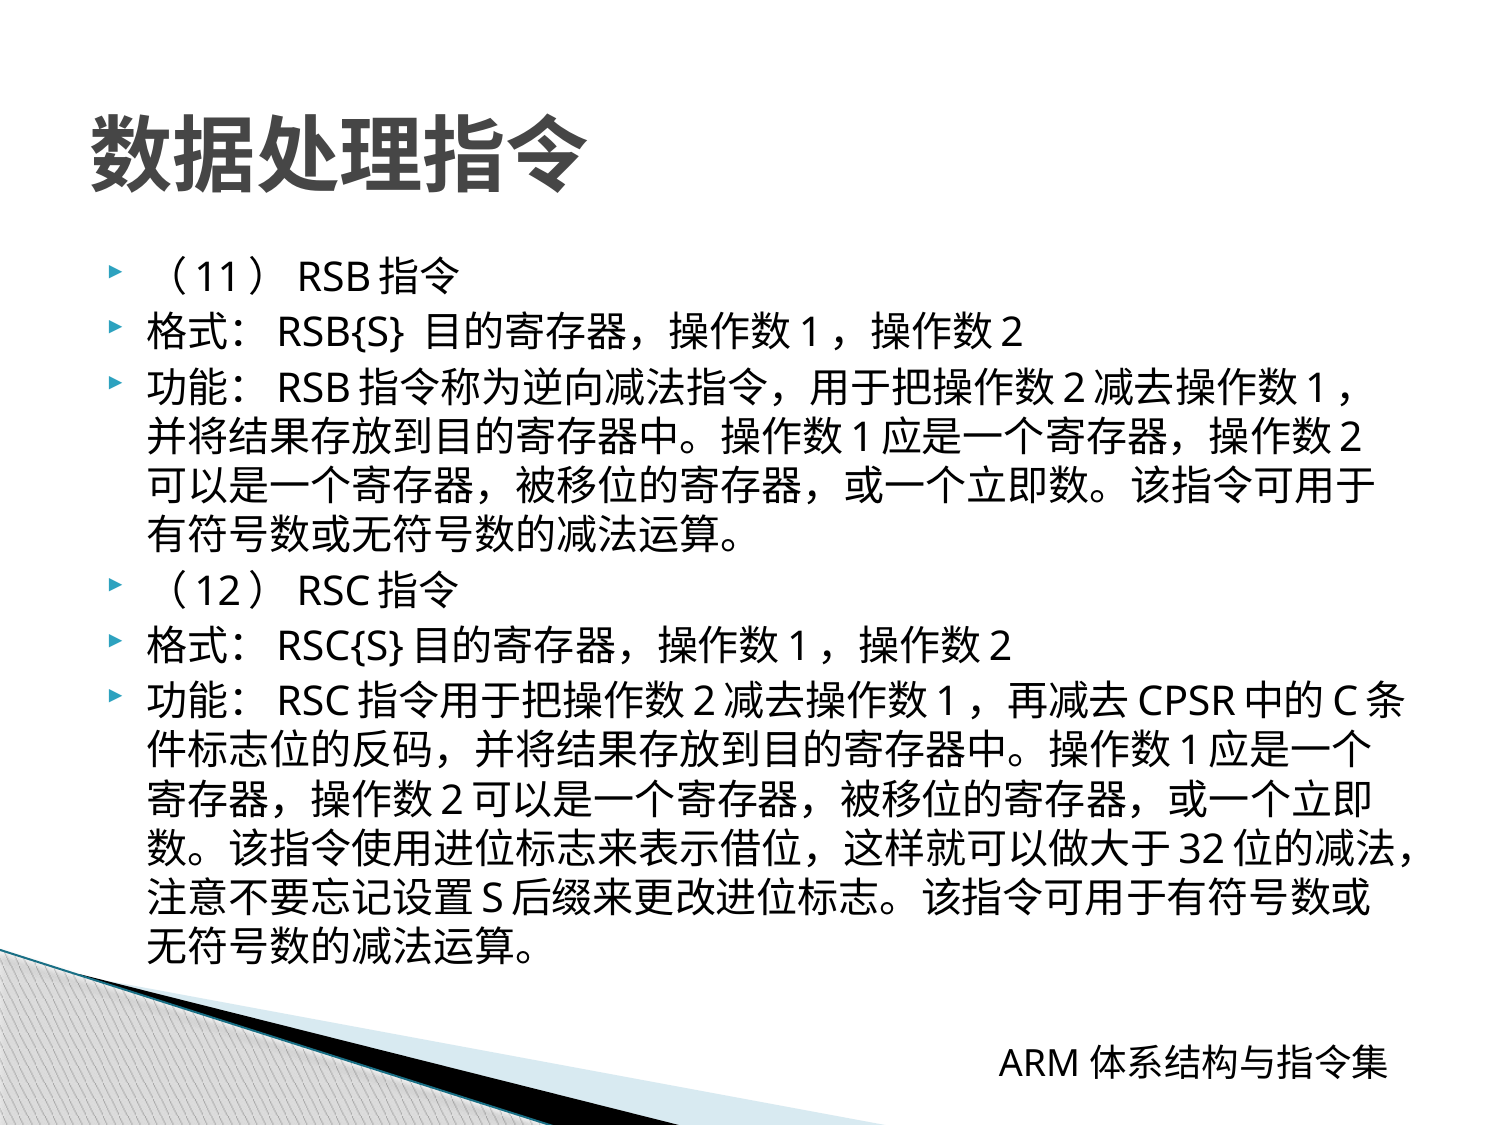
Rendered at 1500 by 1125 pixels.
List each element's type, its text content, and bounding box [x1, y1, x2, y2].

title 数据处理指令 [75, 58, 1425, 247]
list （11）RSB指令 格式：RSB{S} 目的寄存器，操作数1，操作数2 功能：RSB指令称为逆向减法指令，用于把操作数2减去操作数1，并将结果存放到目的寄存器中。操作数1应是一个寄存器，操作数2可以是一个寄存器，被移位的寄存器，或一个立即数。该指令可用于有符号数或无符号数的减法运算。 （12）RSC指令 格式：RSC{S}目的寄存器，操作数1，操作数2 功能：RSC指令用于把操作数2减去操作数1，再减去CPSR中的C条件标志位的反码，并将结果存放到目的寄存器中。操作数1应是一个寄存器，操作数2可以是一个寄存器，被移位的寄存器，或一个立即数。该指令使用进位标志来表示借位，这样就可以做大于32位的减法，注意不要忘记设置S后缀来更改进位标志。该指令可用于有符号数或无符号数的减法运算。 [75, 247, 1425, 986]
text_box ARM体系结构与指令集 [867, 1031, 1430, 1091]
